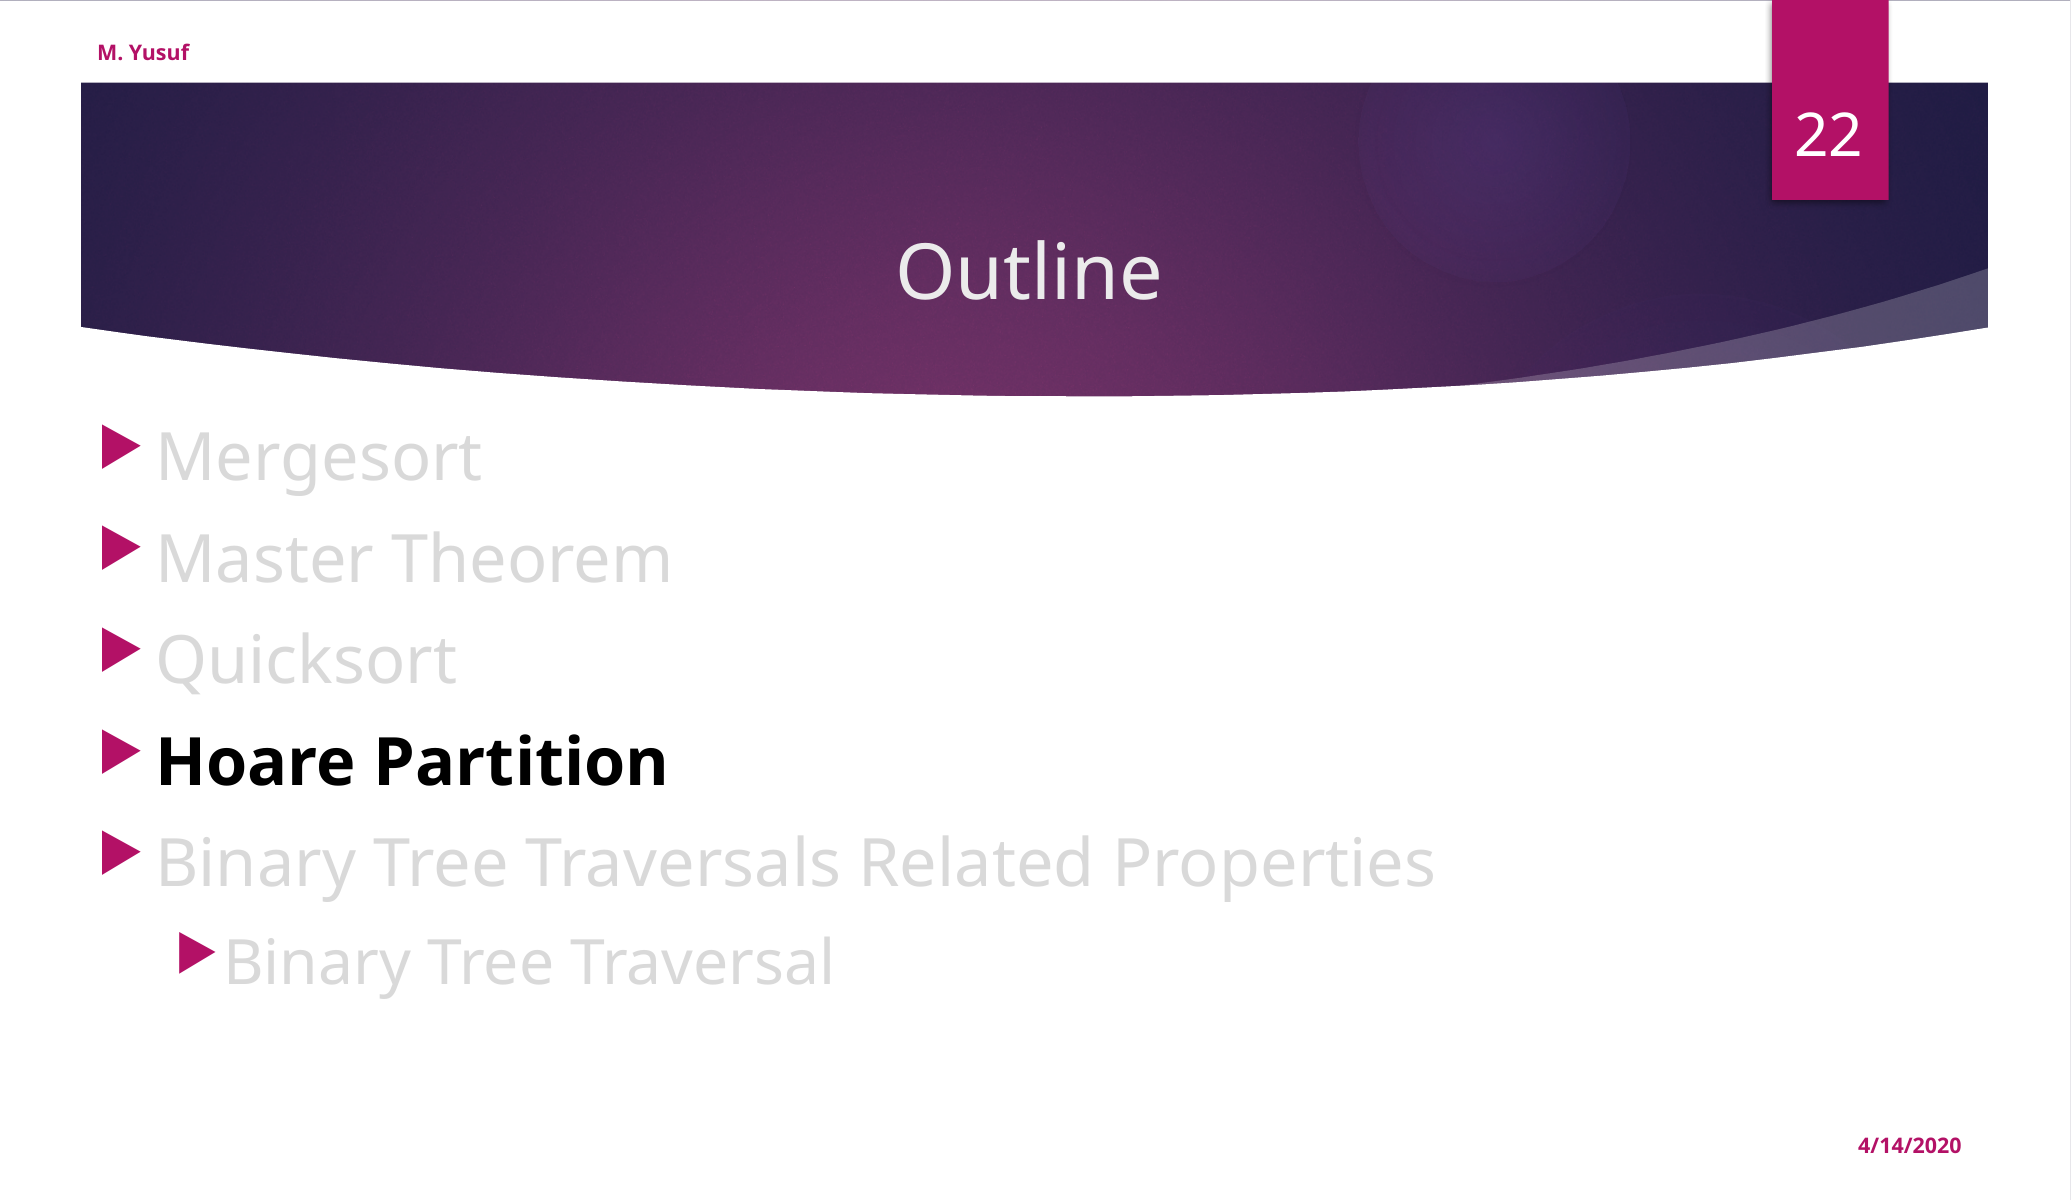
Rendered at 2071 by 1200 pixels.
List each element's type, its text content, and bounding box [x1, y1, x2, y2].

list Mergesort Master Theorem Quicksort Hoare Partition Binary Tree Traversals Related Properties Binary Tree Traversal [82, 406, 1977, 1176]
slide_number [1808, 1118, 1977, 1172]
title Outline [0, 206, 2065, 331]
footer M. Yusuf [82, 25, 738, 79]
slide_number 22 [1757, 51, 1900, 187]
